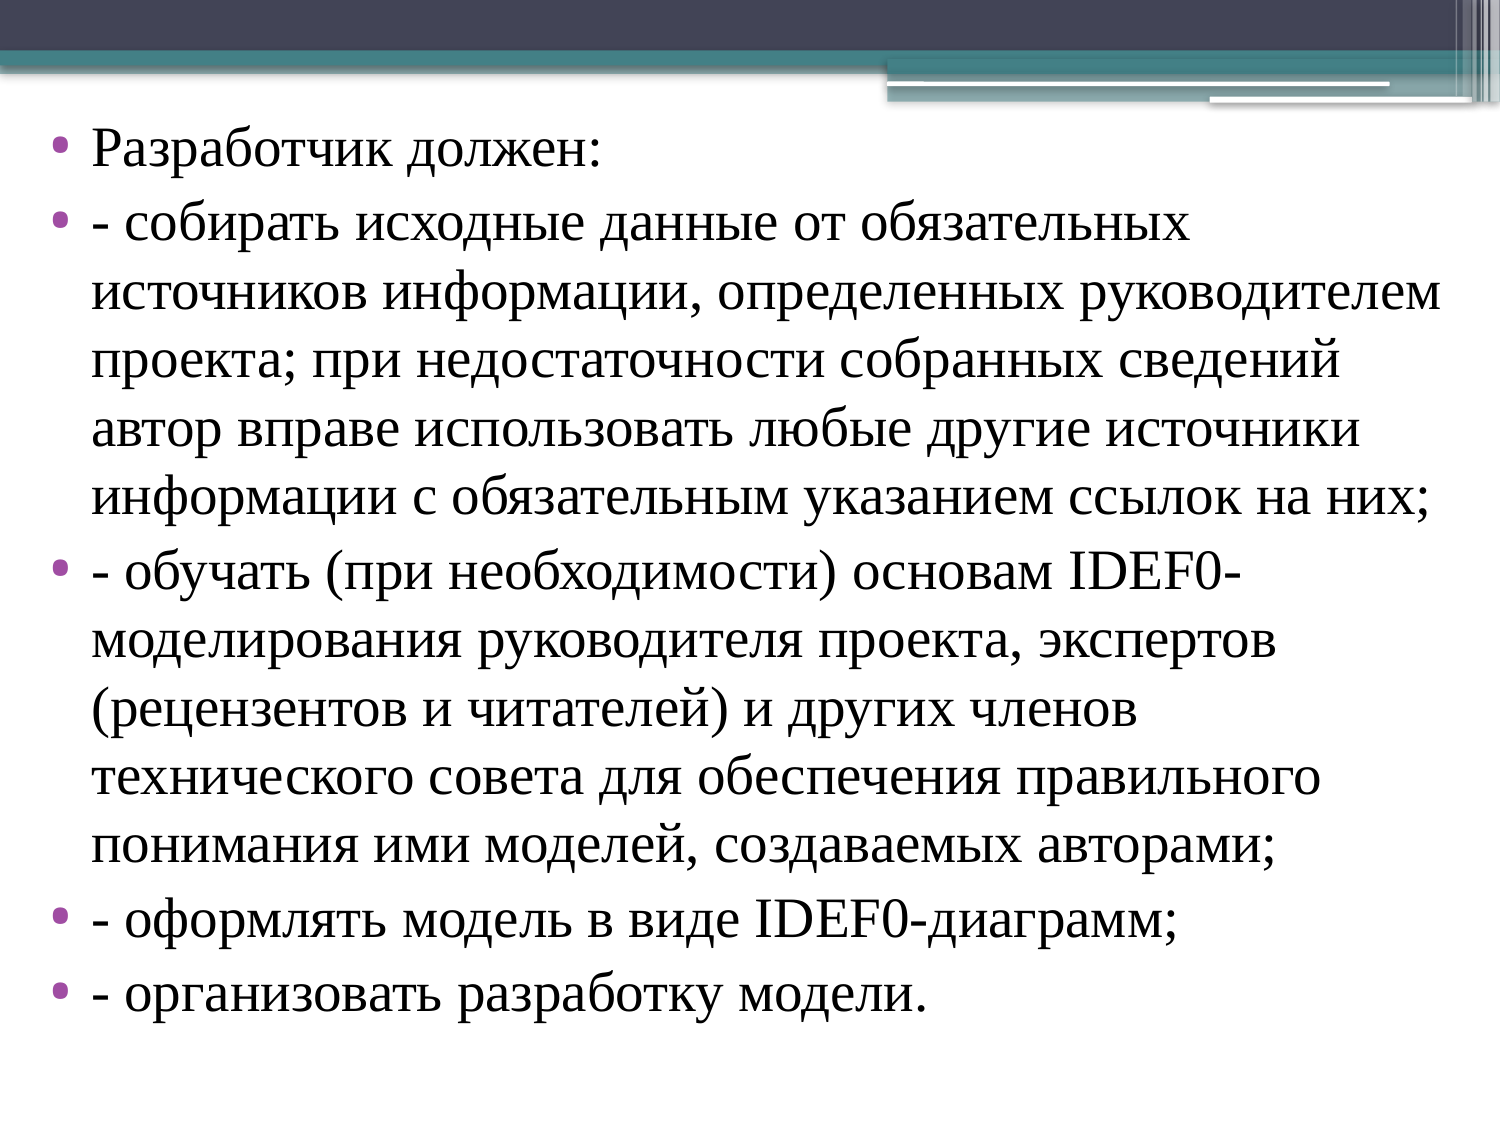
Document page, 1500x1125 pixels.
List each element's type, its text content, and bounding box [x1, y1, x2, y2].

list Разработчик должен: - собирать исходные данные от обязательных источников информации, определенных руководителем проекта; при недостаточности собранных сведений автор вправе использовать любые другие источники информации с обязательным указанием ссылок на них; - обучать (при необходимости) основам IDEF0-моделирования руководителя проекта, экспертов (рецензентов и читателей) и других членов технического совета для обеспечения правильного понимания ими моделей, создаваемых авторами; - оформлять модель в виде IDEF0-диаграмм; - организовать разработку модели. [17, 101, 1471, 1106]
